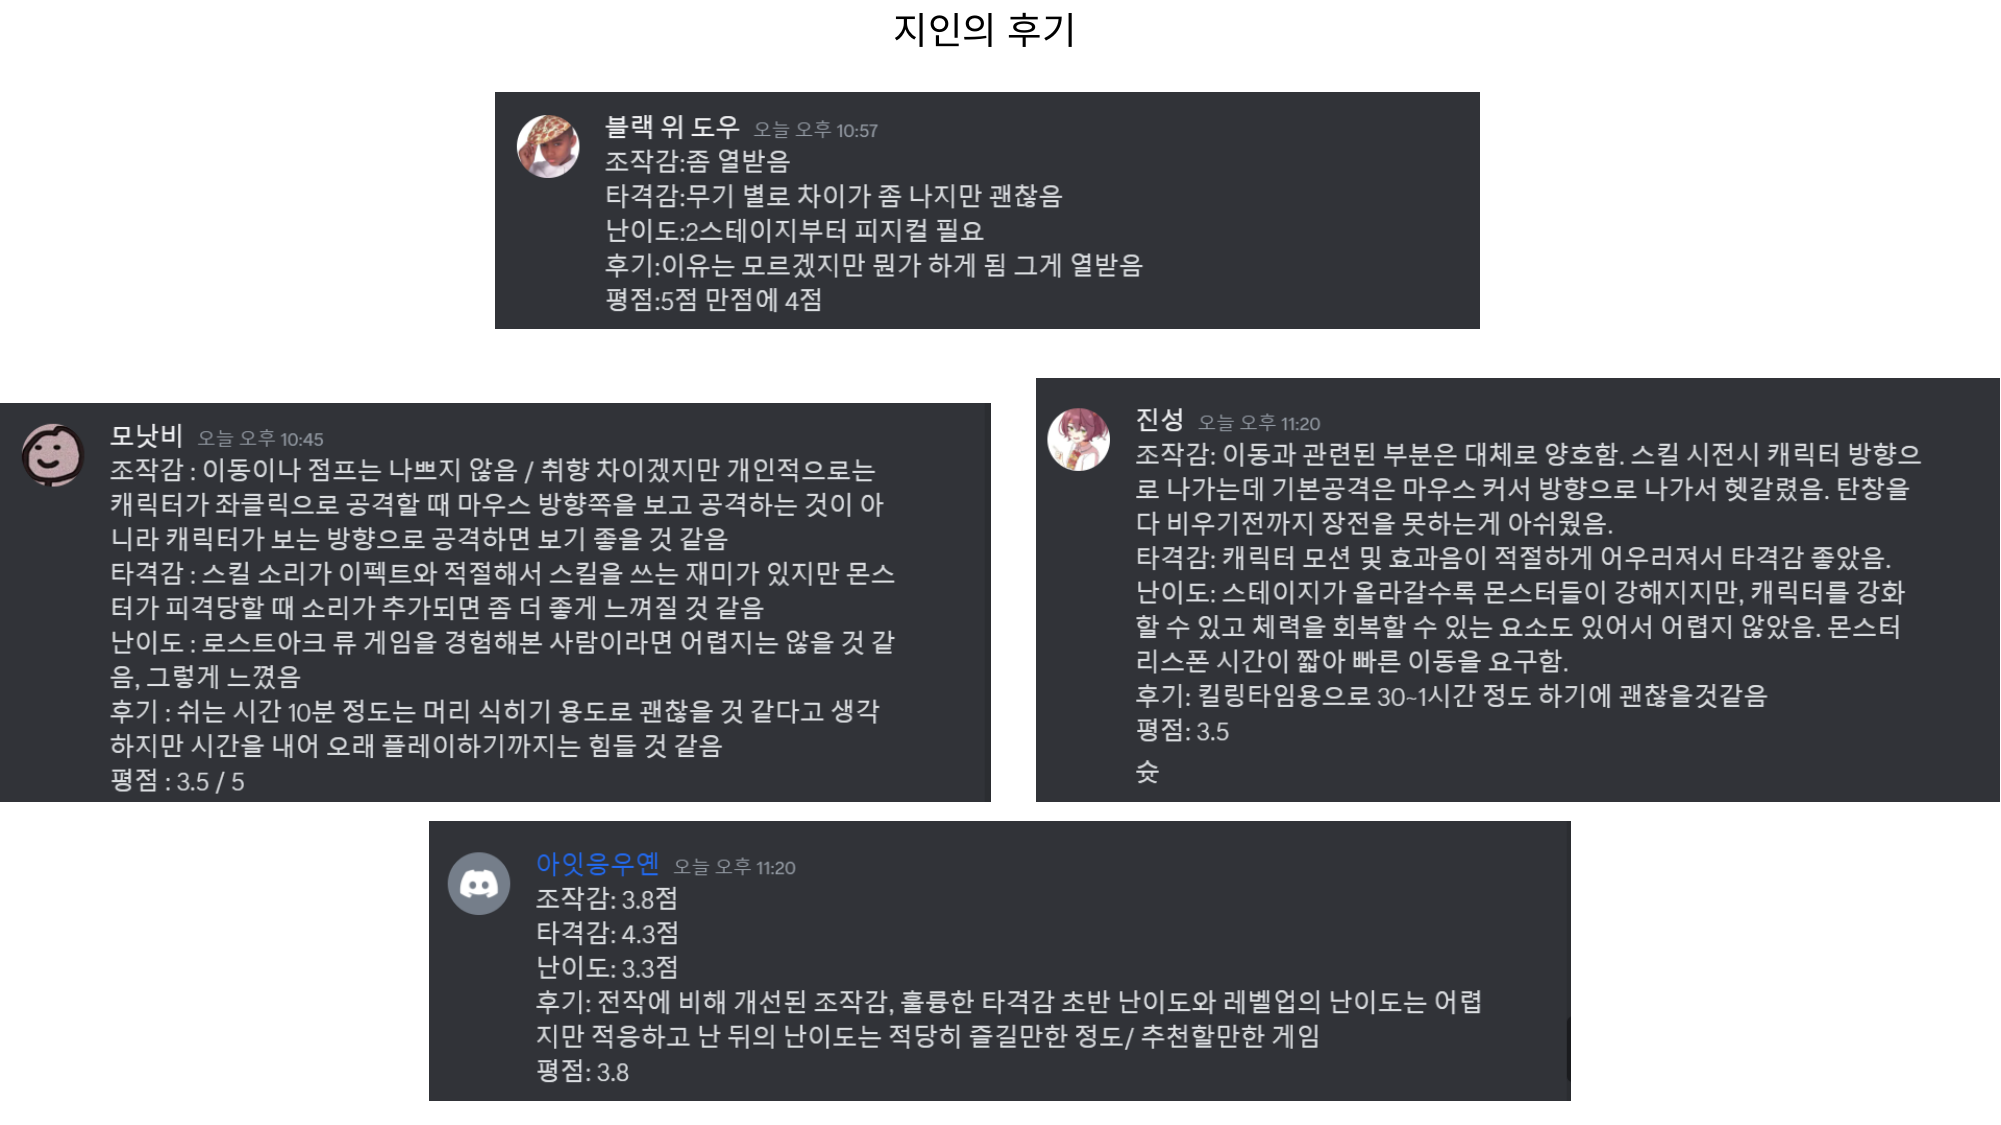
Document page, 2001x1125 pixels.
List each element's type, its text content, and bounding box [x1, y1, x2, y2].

picture [0, 402, 992, 802]
picture [494, 92, 1481, 329]
picture [428, 821, 1572, 1102]
text_box 지인의 후기 [879, 0, 1121, 60]
picture [1035, 377, 2000, 802]
